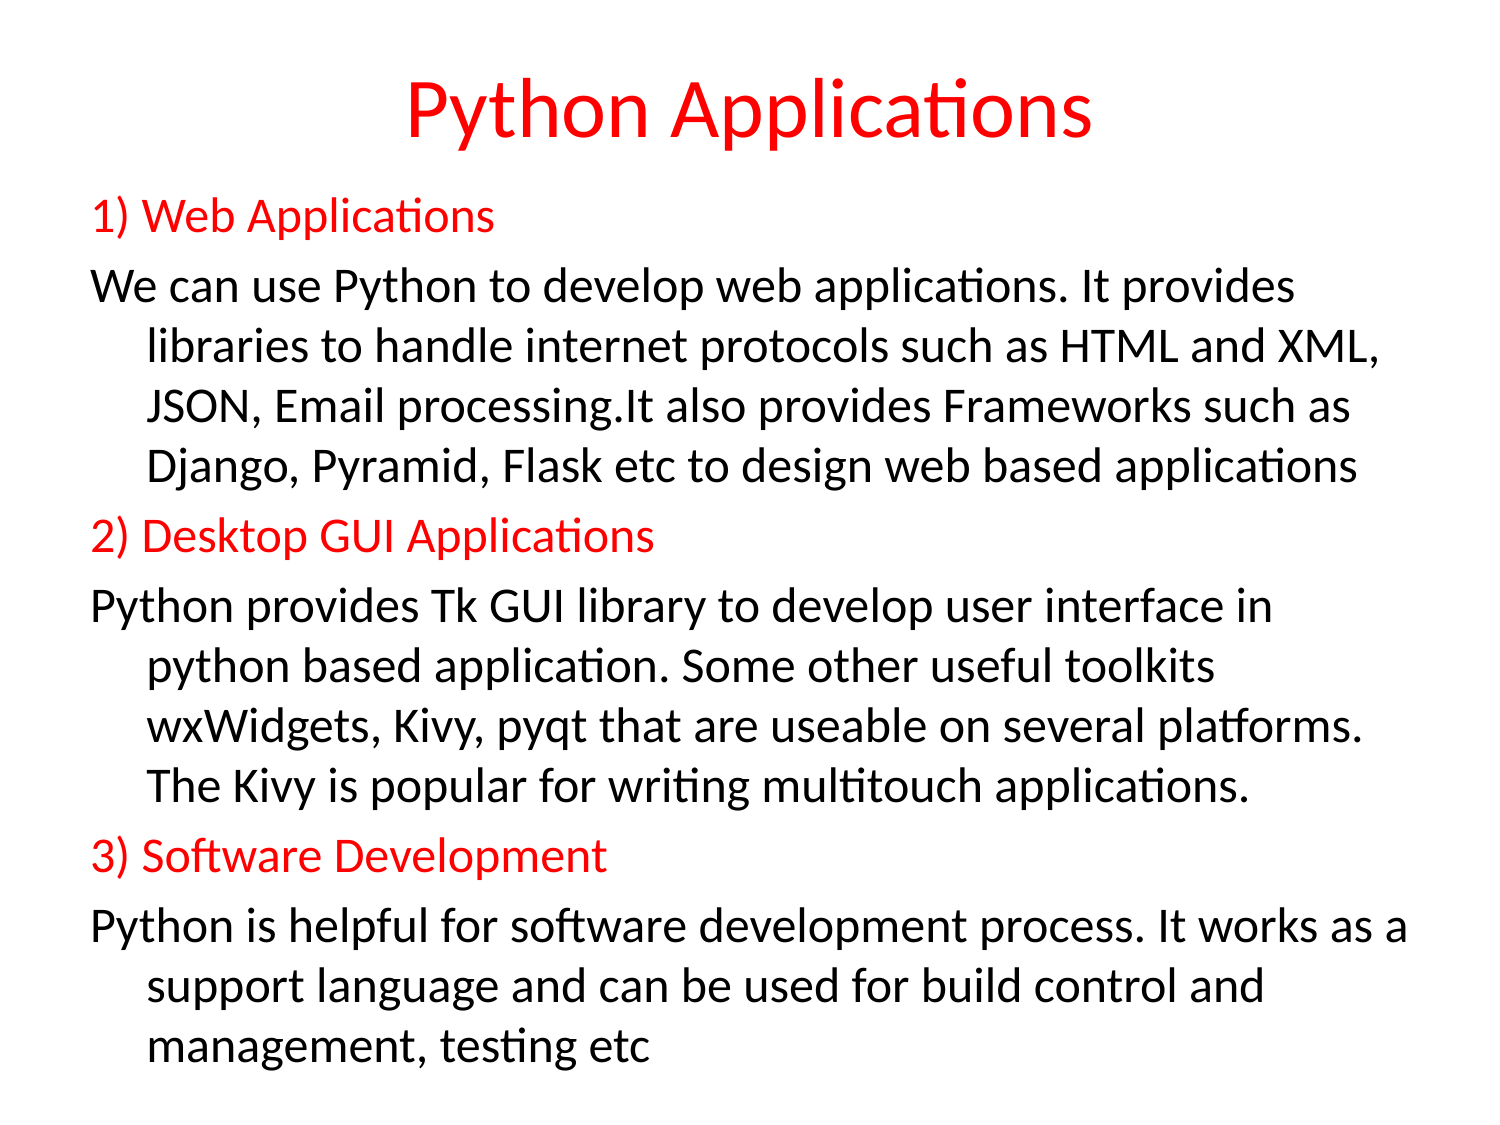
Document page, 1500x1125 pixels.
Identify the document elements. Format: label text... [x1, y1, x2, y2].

list 1) Web Applications We can use Python to develop web applications. It provides libraries to handle internet protocols such as HTML and XML, JSON, Email processing.It also provides Frameworks such as Django, Pyramid, Flask etc to design web based applications 2) Desktop GUI Applications Python provides Tk GUI library to develop user interface in python based application. Some other useful toolkits wxWidgets, Kivy, pyqt that are useable on several platforms. The Kivy is popular for writing multitouch applications. 3) Software Development Python is helpful for software development process. It works as a support language and can be used for build control and management, testing etc [75, 174, 1425, 1100]
title Python Applications [75, 45, 1425, 163]
